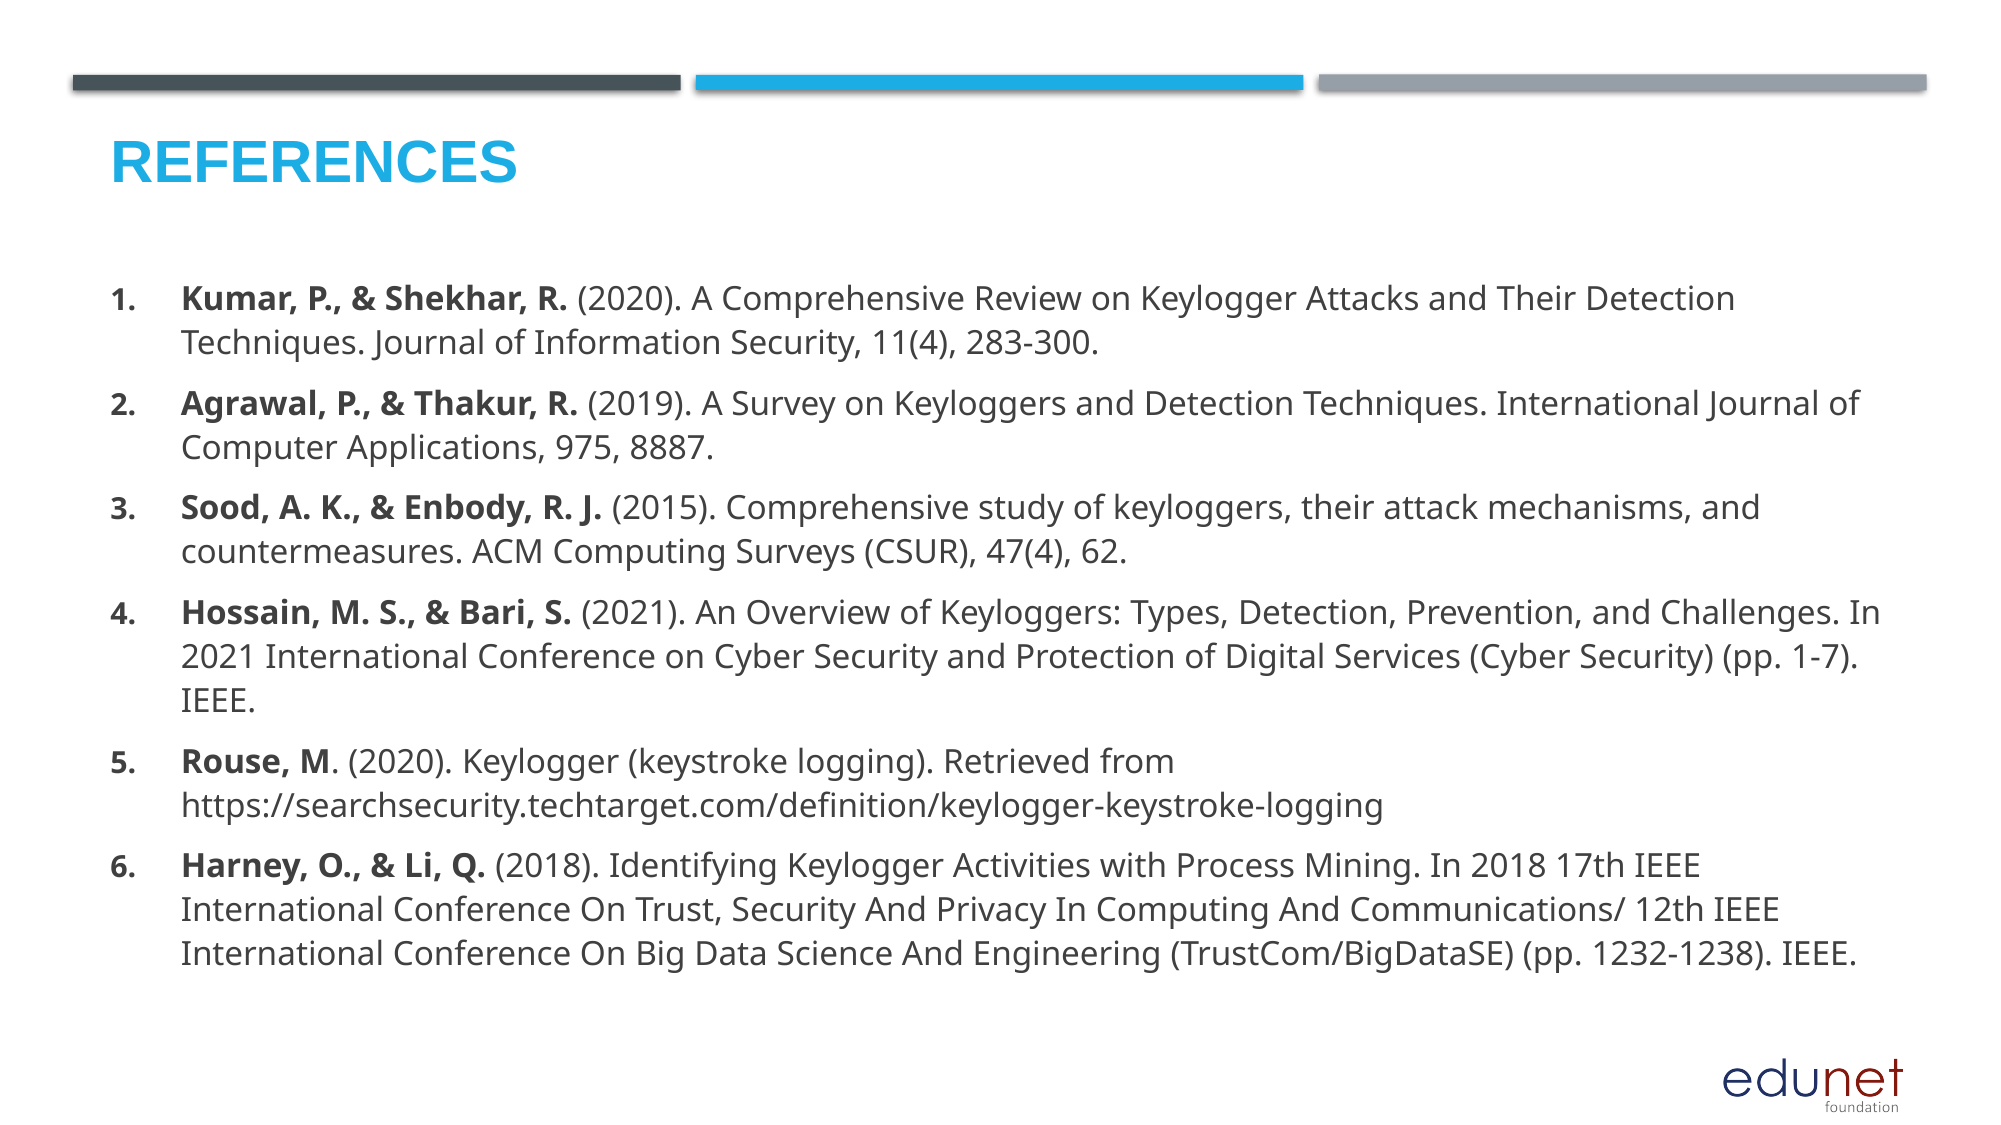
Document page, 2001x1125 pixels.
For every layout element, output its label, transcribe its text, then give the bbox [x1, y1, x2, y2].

title References [95, 115, 1905, 203]
list Kumar, P., & Shekhar, R. (2020). A Comprehensive Review on Keylogger Attacks and Their Detection Techniques. Journal of Information Security, 11(4), 283-300. Agrawal, P., & Thakur, R. (2019). A Survey on Keyloggers and Detection Techniques. International Journal of Computer Applications, 975, 8887. Sood, A. K., & Enbody, R. J. (2015). Comprehensive study of keyloggers, their attack mechanisms, and countermeasures. ACM Computing Surveys (CSUR), 47(4), 62. Hossain, M. S., & Bari, S. (2021). An Overview of Keyloggers: Types, Detection, Prevention, and Challenges. In 2021 International Conference on Cyber Security and Protection of Digital Services (Cyber Security) (pp. 1-7). IEEE. Rouse, M. (2020). Keylogger (keystroke logging). Retrieved from https://searchsecurity.techtarget.com/definition/keylogger-keystroke-logging Harney, O., & Li, Q. (2018). Identifying Keylogger Activities with Process Mining. In 2018 17th IEEE International Conference On Trust, Security And Privacy In Computing And Communications/ 12th IEEE International Conference On Big Data Science And Engineering (TrustCom/BigDataSE) (pp. 1232-1238). IEEE. [95, 209, 1905, 981]
picture [1719, 1056, 1905, 1116]
